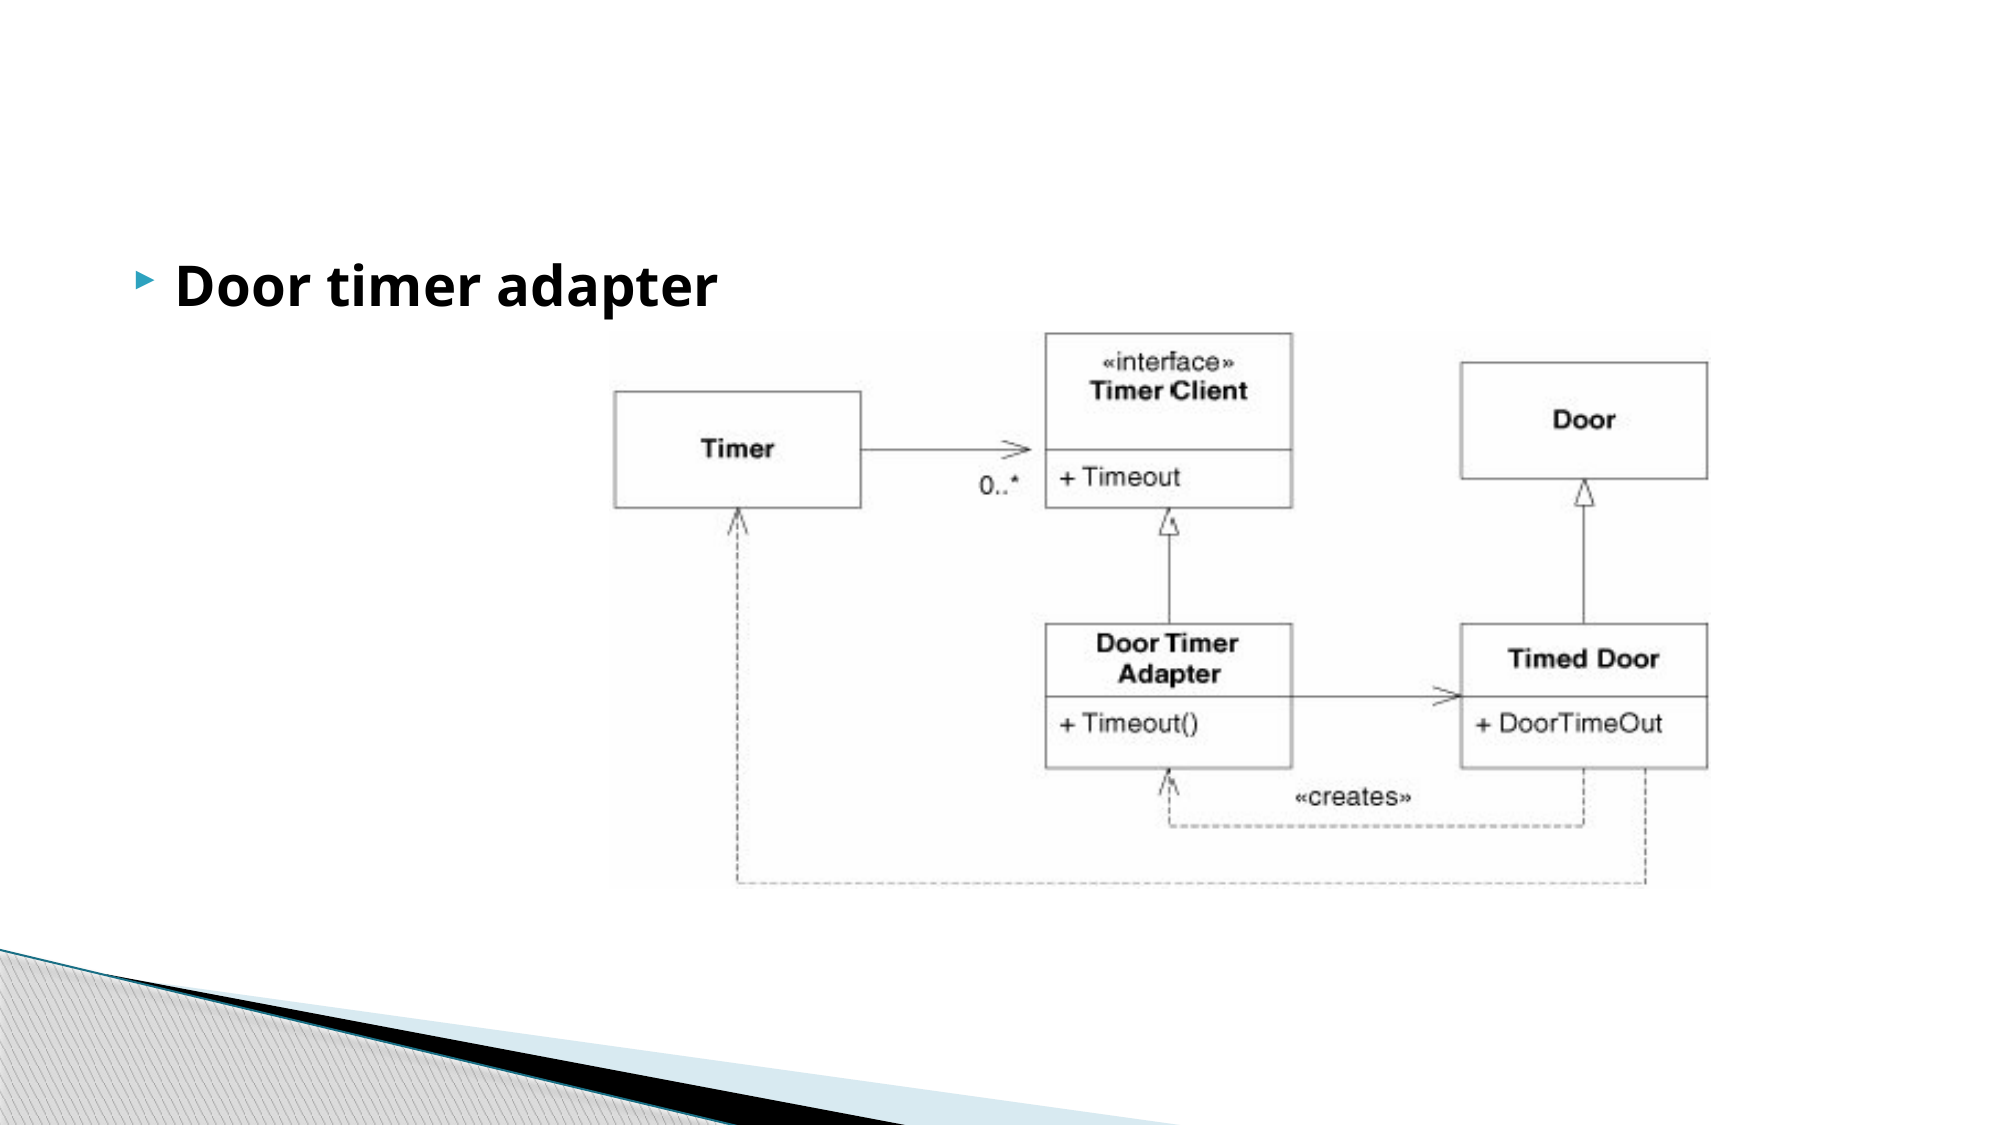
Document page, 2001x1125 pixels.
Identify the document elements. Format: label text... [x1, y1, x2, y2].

picture [609, 331, 1711, 889]
list Door timer adapter [99, 243, 1900, 986]
